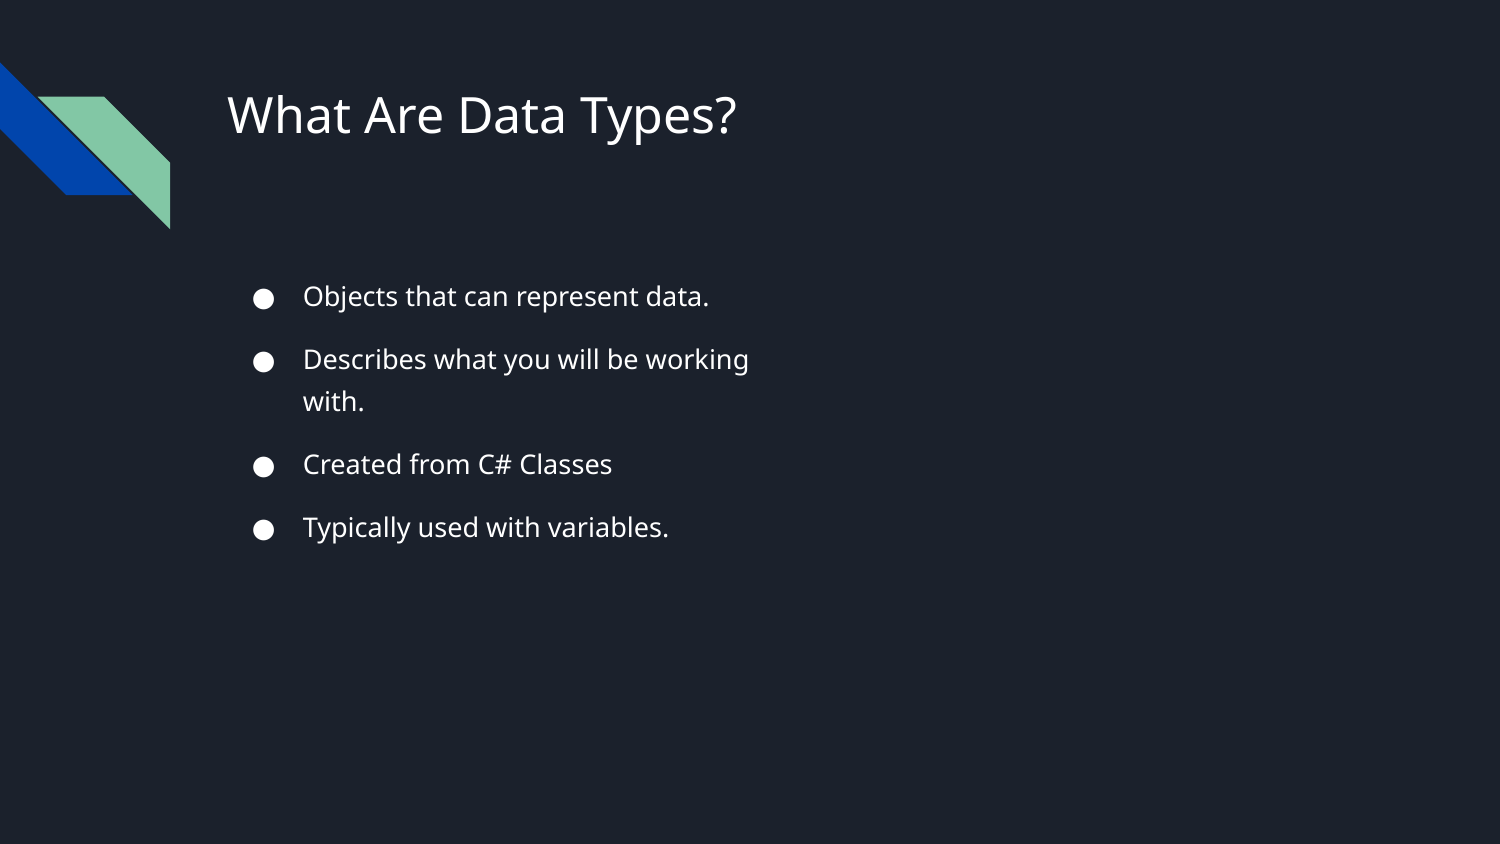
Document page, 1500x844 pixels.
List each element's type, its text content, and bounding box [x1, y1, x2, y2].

list Objects that can represent data. Describes what you will be working with. Created from C# Classes Typically used with variables. [212, 257, 772, 735]
title What Are Data Types? [212, 64, 1368, 215]
